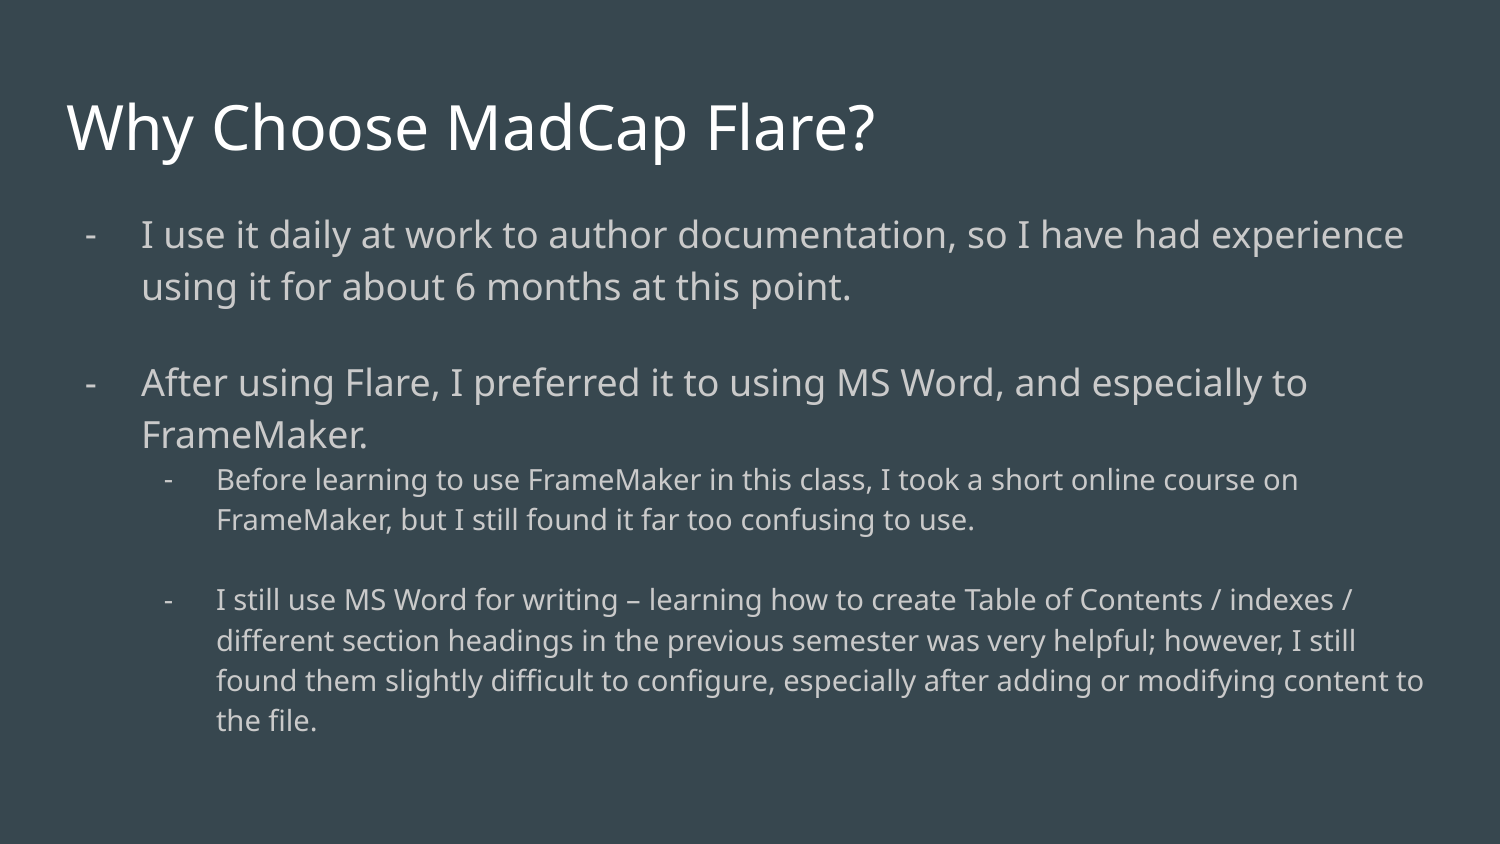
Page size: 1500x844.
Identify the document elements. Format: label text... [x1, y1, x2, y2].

list I use it daily at work to author documentation, so I have had experience using it for about 6 months at this point. After using Flare, I preferred it to using MS Word, and especially to FrameMaker. Before learning to use FrameMaker in this class, I took a short online course on FrameMaker, but I still found it far too confusing to use. I still use MS Word for writing – learning how to create Table of Contents / indexes / different section headings in the previous semester was very helpful; however, I still found them slightly difficult to configure, especially after adding or modifying content to the file. [51, 189, 1449, 750]
title Why Choose MadCap Flare? [51, 72, 1449, 167]
